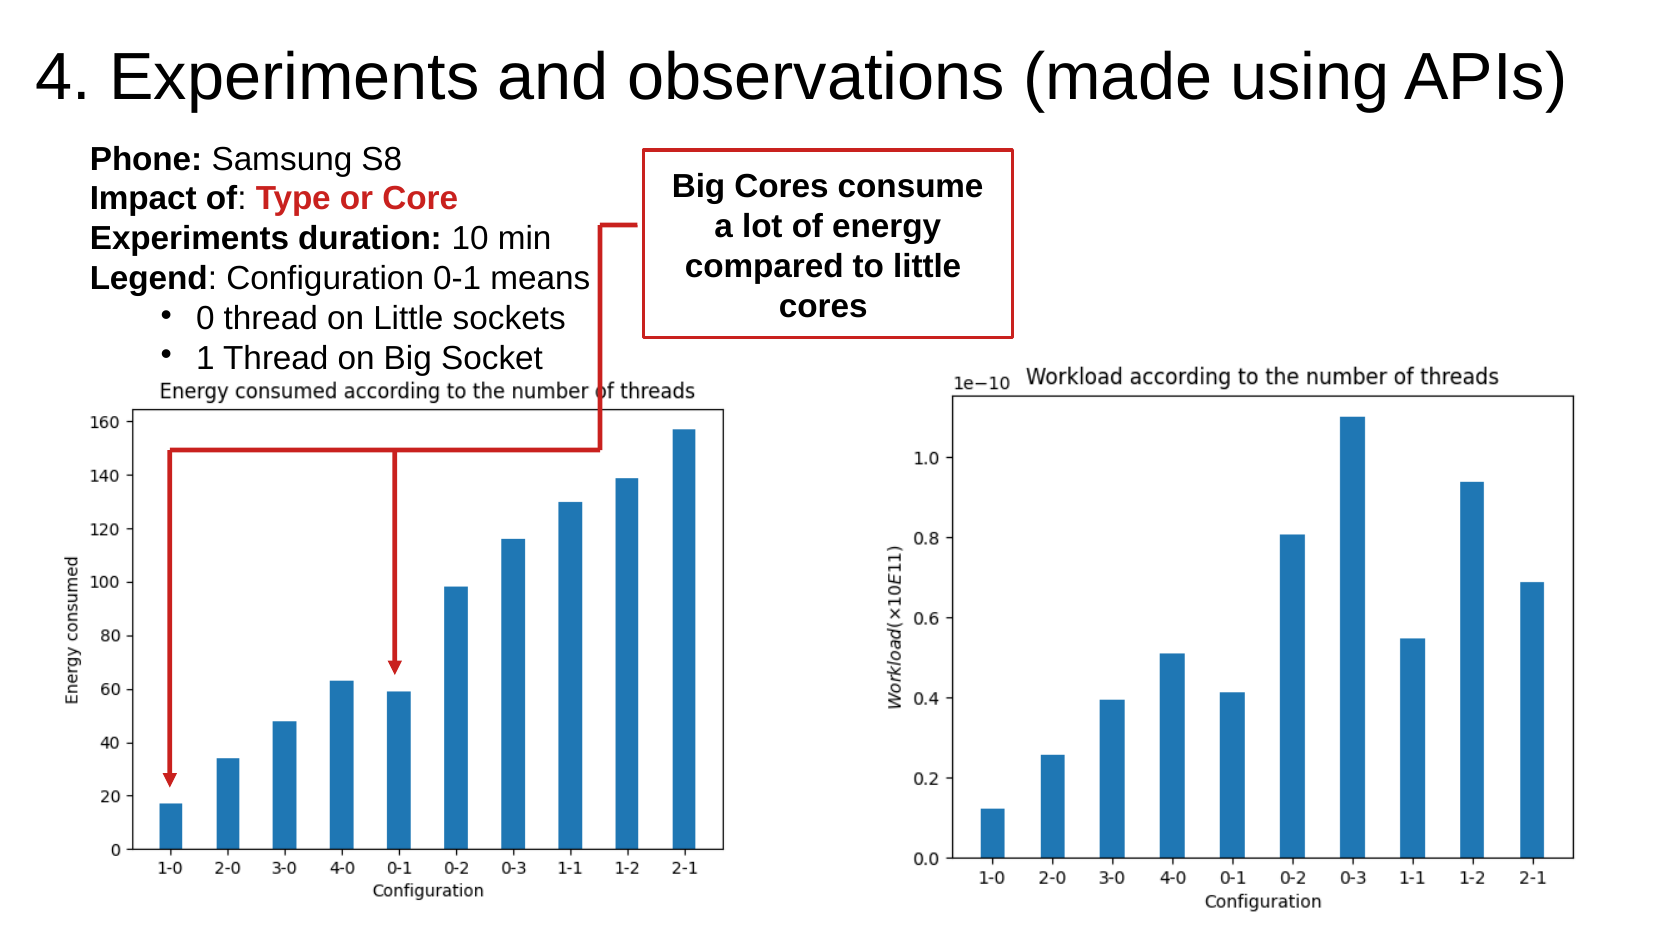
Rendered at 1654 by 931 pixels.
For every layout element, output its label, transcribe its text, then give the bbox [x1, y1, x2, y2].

picture [37, 340, 799, 912]
text_box Phone: Samsung S8 Impact of: Type or Core Experiments duration: 10 min Legend: Configuration 0-1 means 0 thread on Little sockets 1 Thread on Big Socket [75, 129, 638, 339]
text_box Big Cores consume a lot of energy compared to little cores [643, 150, 1013, 338]
picture [852, 323, 1653, 924]
title 4. Experiments and observations (made using APIs) [35, 0, 1629, 148]
